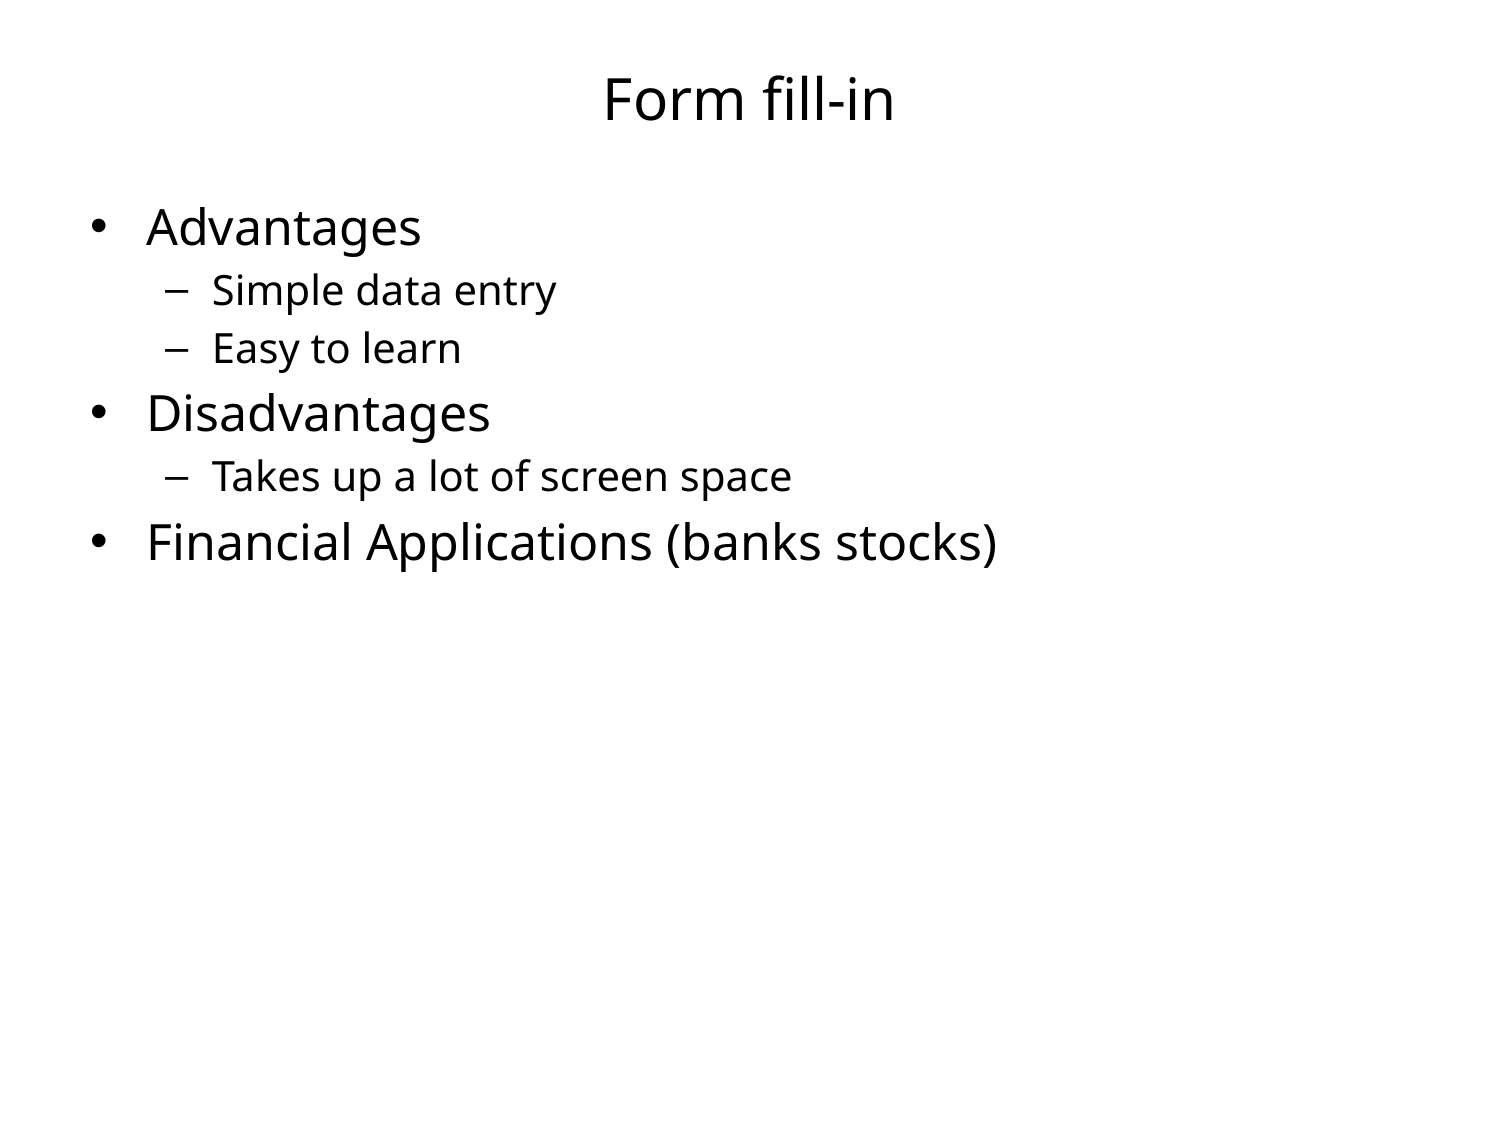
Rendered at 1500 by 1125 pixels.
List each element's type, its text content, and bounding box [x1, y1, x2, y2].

title Form fill-in [75, 45, 1425, 150]
list Advantages Simple data entry Easy to learn Disadvantages Takes up a lot of screen space Financial Applications (banks stocks) [75, 187, 1425, 1005]
